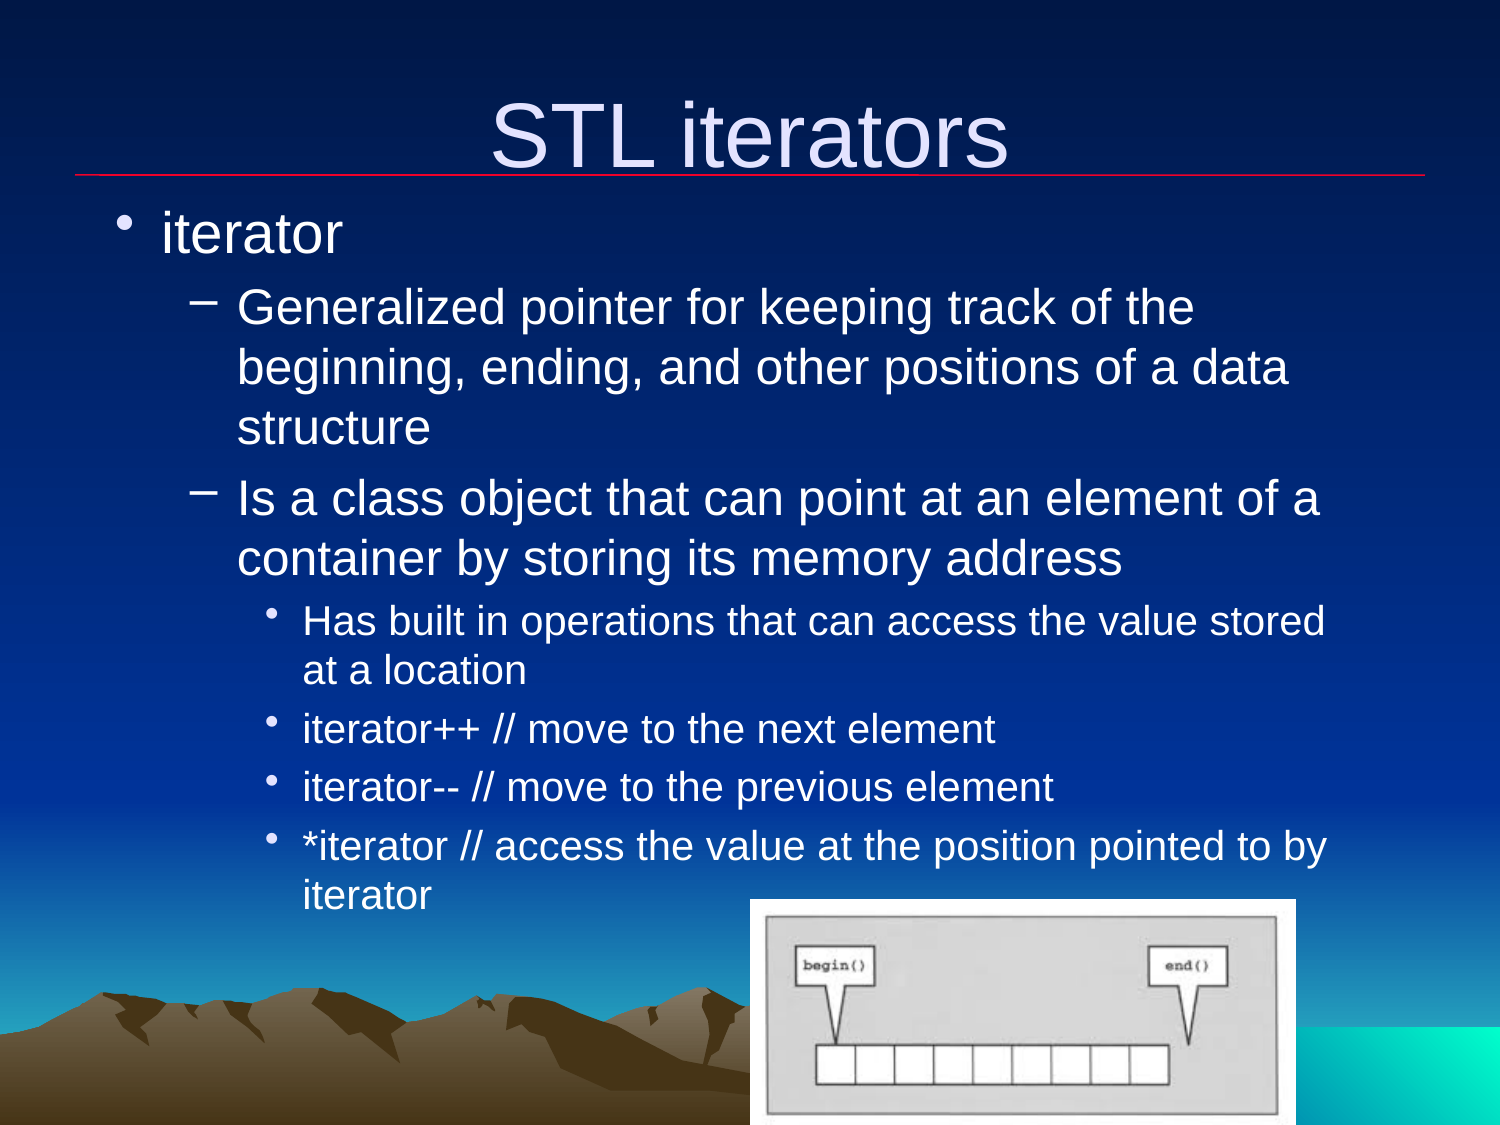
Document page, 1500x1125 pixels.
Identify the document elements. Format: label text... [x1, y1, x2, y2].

picture [750, 899, 1296, 1125]
list iterator Generalized pointer for keeping track of the beginning, ending, and other positions of a data structure Is a class object that can point at an element of a container by storing its memory address Has built in operations that can access the value stored at a location iterator++ // move to the next element iterator-- // move to the previous element *iterator // access the value at the position pointed to by iterator [99, 187, 1376, 1013]
title STL iterators [74, 37, 1426, 226]
